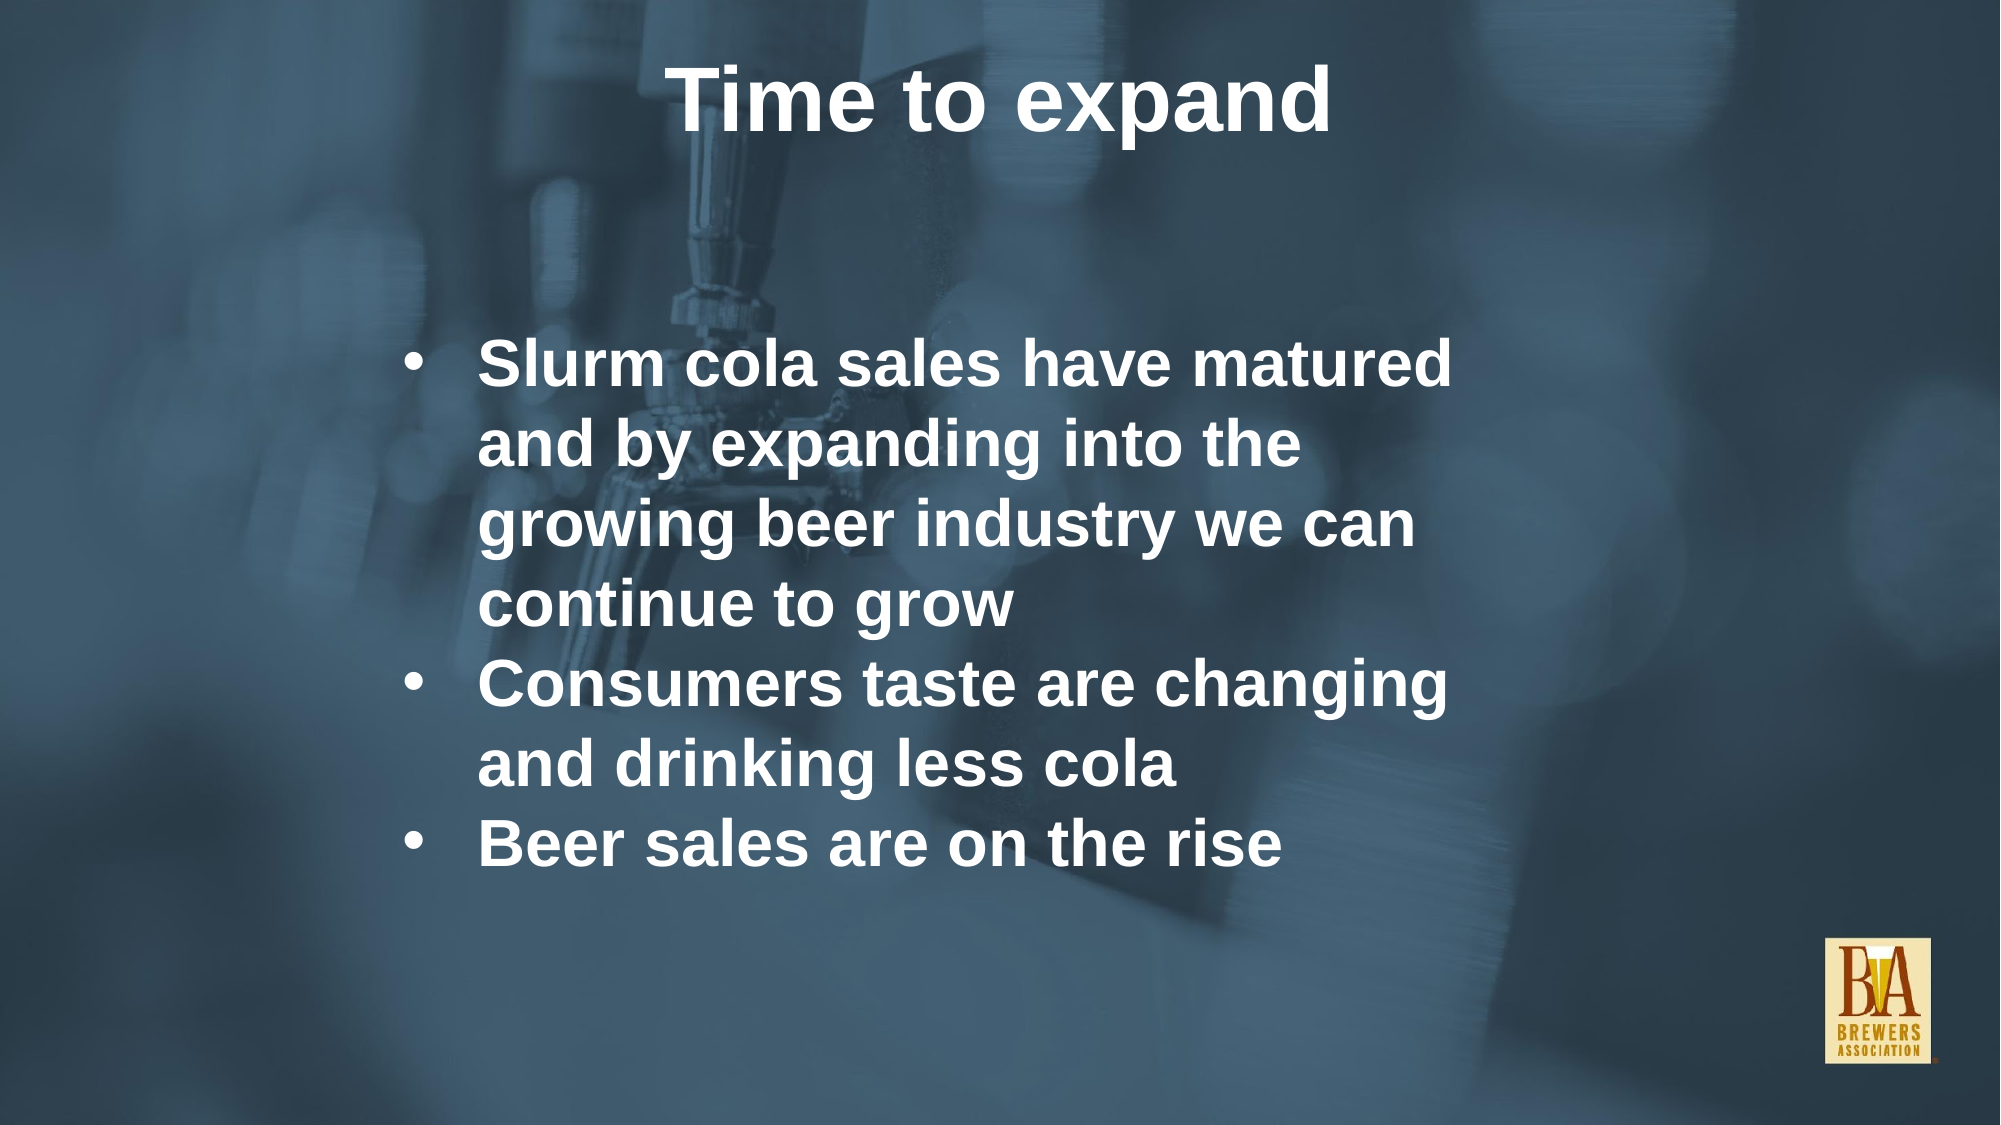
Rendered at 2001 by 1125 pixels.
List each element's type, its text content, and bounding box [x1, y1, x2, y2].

text_box Slurm cola sales have matured and by expanding into the growing beer industry we can continue to grow Consumers taste are changing and drinking less cola Beer sales are on the rise [387, 312, 1560, 1125]
picture [0, 0, 2000, 1125]
subtitle Time to expand [413, 45, 1587, 138]
